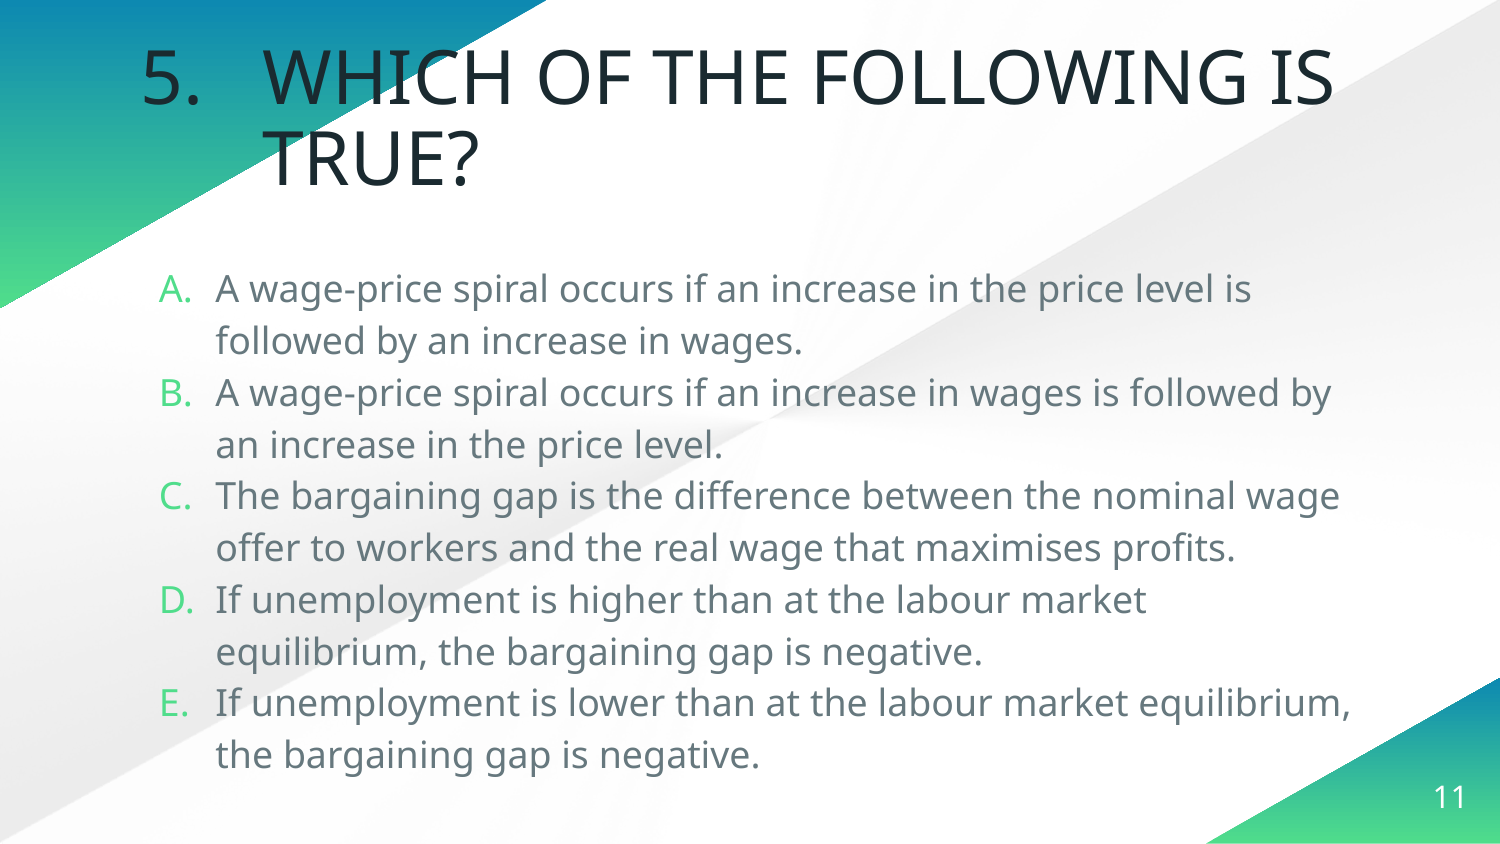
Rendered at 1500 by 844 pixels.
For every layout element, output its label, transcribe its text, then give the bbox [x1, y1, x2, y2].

list A wage-price spiral occurs if an increase in the price level is followed by an increase in wages. A wage-price spiral occurs if an increase in wages is followed by an increase in the price level. The bargaining gap is the difference between the nominal wage offer to workers and the real wage that maximises profits. If unemployment is higher than at the labour market equilibrium, the bargaining gap is negative. If unemployment is lower than at the labour market equilibrium, the bargaining gap is negative. [140, 258, 1361, 720]
title WHICH OF THE FOLLOWING IS TRUE? [140, 137, 1361, 203]
slide_number 11 [1378, 766, 1469, 832]
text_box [0, 0, 1500, 844]
